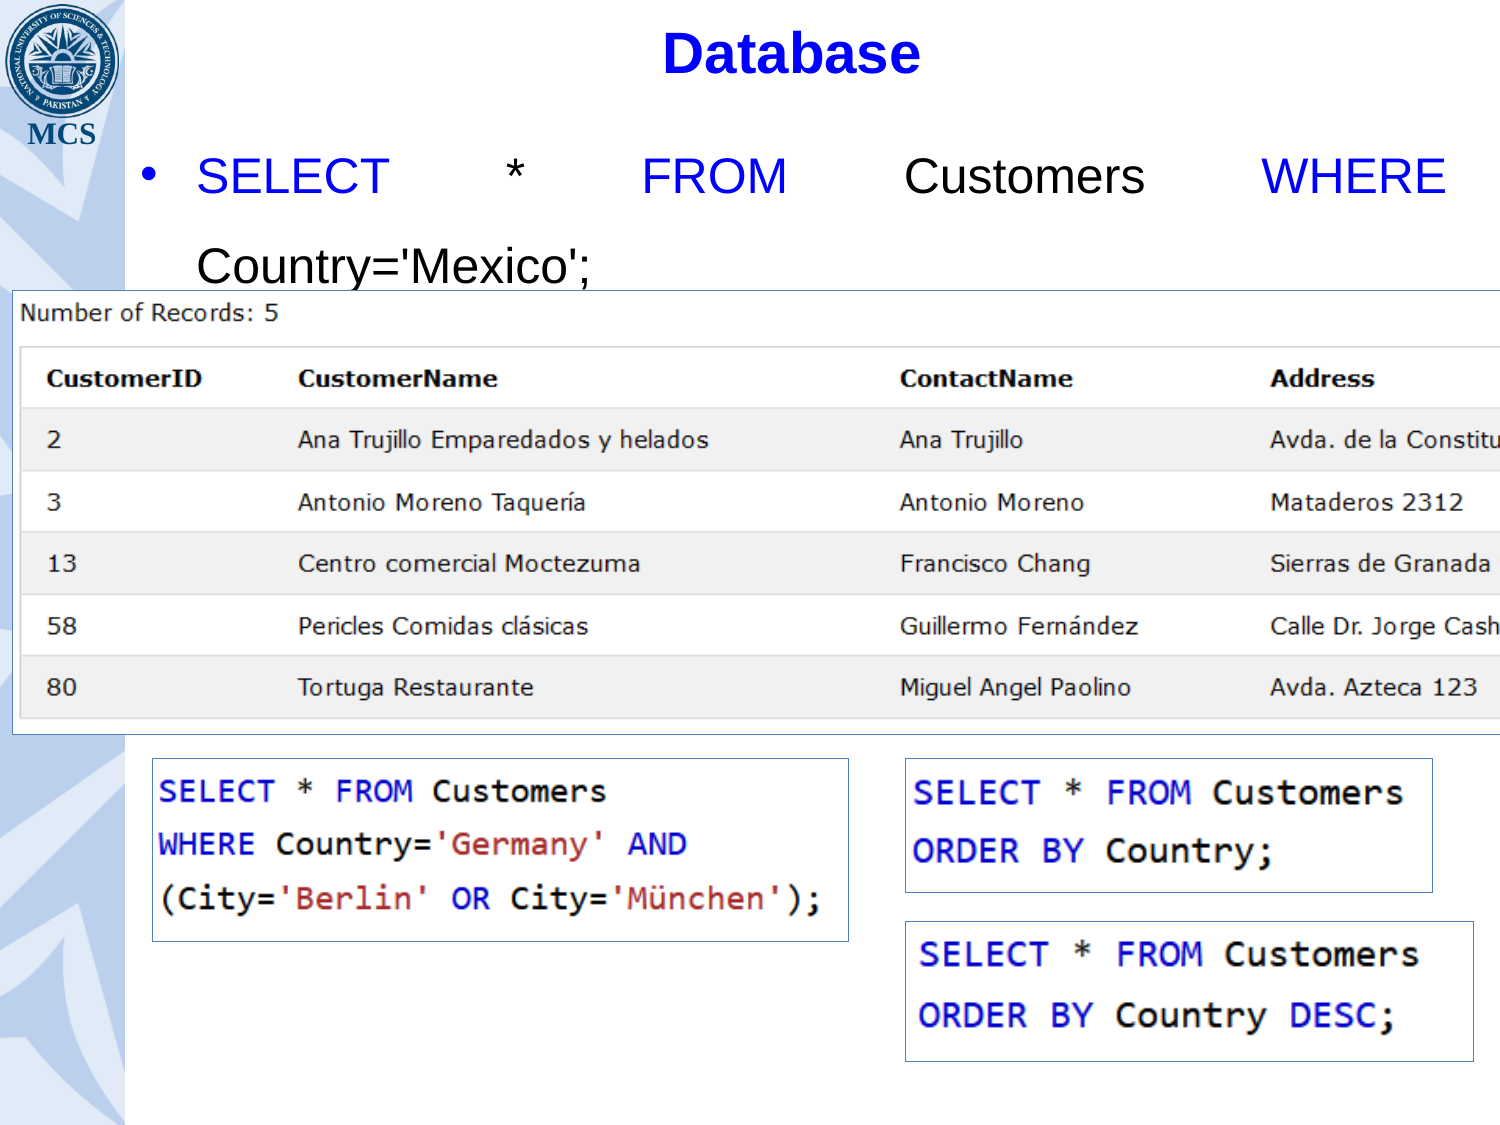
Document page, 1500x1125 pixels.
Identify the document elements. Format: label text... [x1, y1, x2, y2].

picture [152, 758, 849, 942]
title Database [125, 0, 1460, 101]
list SELECT * FROM Customers WHERE Country='Mexico'; [125, 746, 1463, 1105]
picture [905, 920, 1474, 1062]
picture [0, 0, 1500, 1125]
list SELECT * FROM Customers WHERE Country='Mexico'; [125, 105, 1463, 290]
picture [905, 758, 1433, 893]
